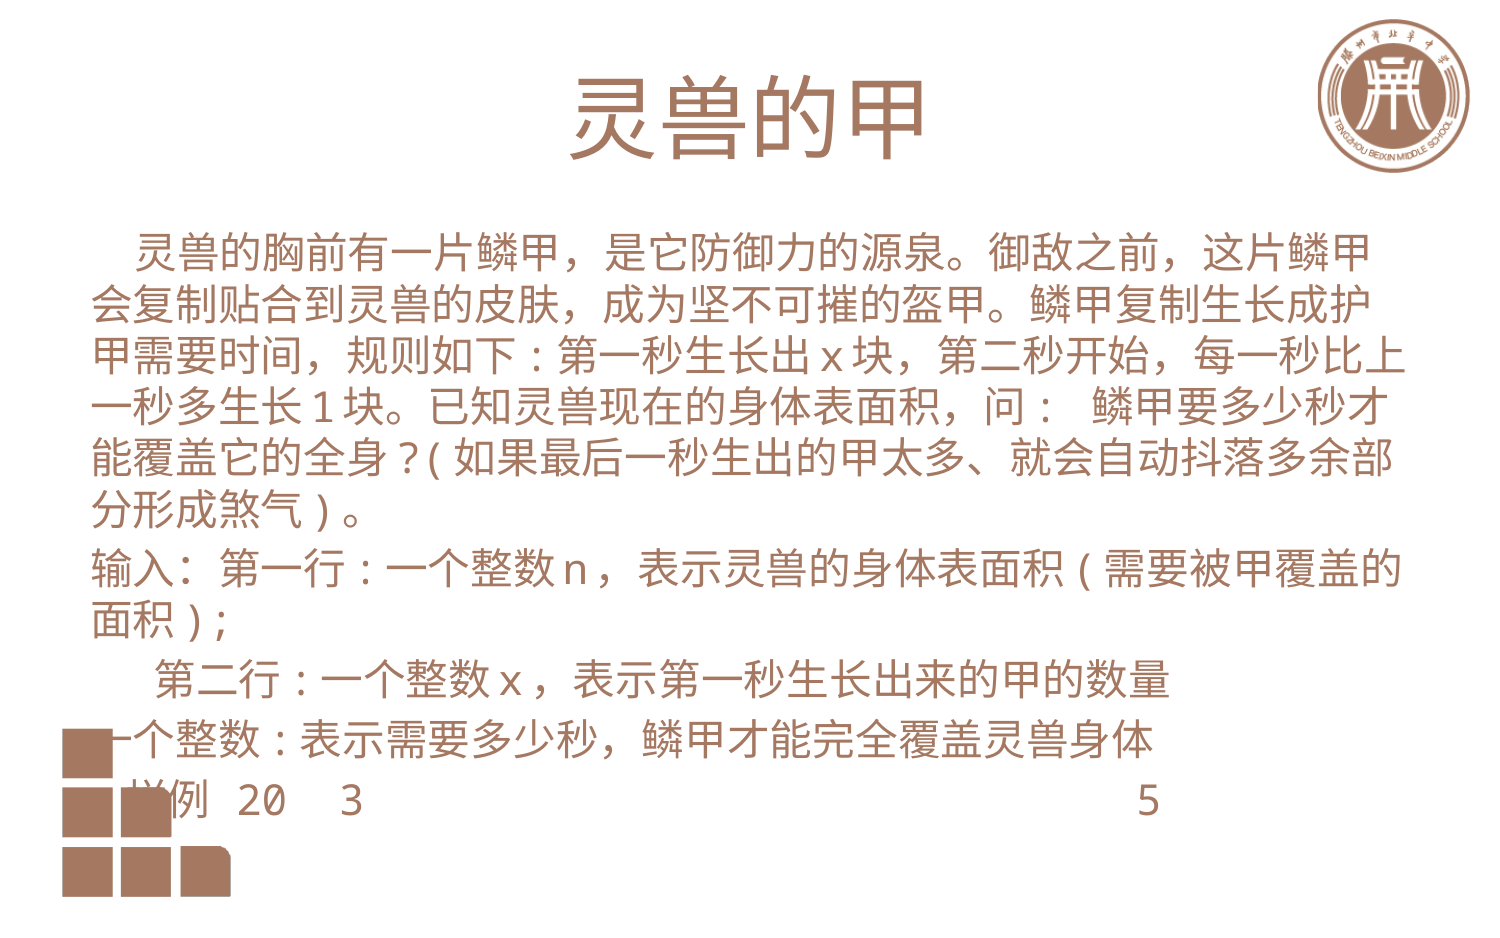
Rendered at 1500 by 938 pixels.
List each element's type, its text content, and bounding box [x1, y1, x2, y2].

list 灵兽的胸前有一片鳞甲，是它防御力的源泉。御敌之前，这片鳞甲会复制贴合到灵兽的皮肤，成为坚不可摧的盔甲。鳞甲复制生长成护甲需要时间，规则如下:第一秒生长出x块，第二秒开始，每一秒比上一秒多生长1块。已知灵兽现在的身体表面积，问: 鳞甲要多少秒才能覆盖它的全身?(如果最后一秒生出的甲太多、就会自动抖落多余部分形成煞气)。 输入：第一行:一个整数n，表示灵兽的身体表面积(需要被甲覆盖的面积); 第二行:一个整数x，表示第一秒生长出来的甲的数量 一个整数:表示需要多少秒，鳞甲才能完全覆盖灵兽身体 样例 20 3 5 [75, 218, 1425, 838]
picture [41, 716, 263, 916]
title 灵兽的甲 [75, 37, 1425, 194]
picture [1317, 19, 1498, 173]
